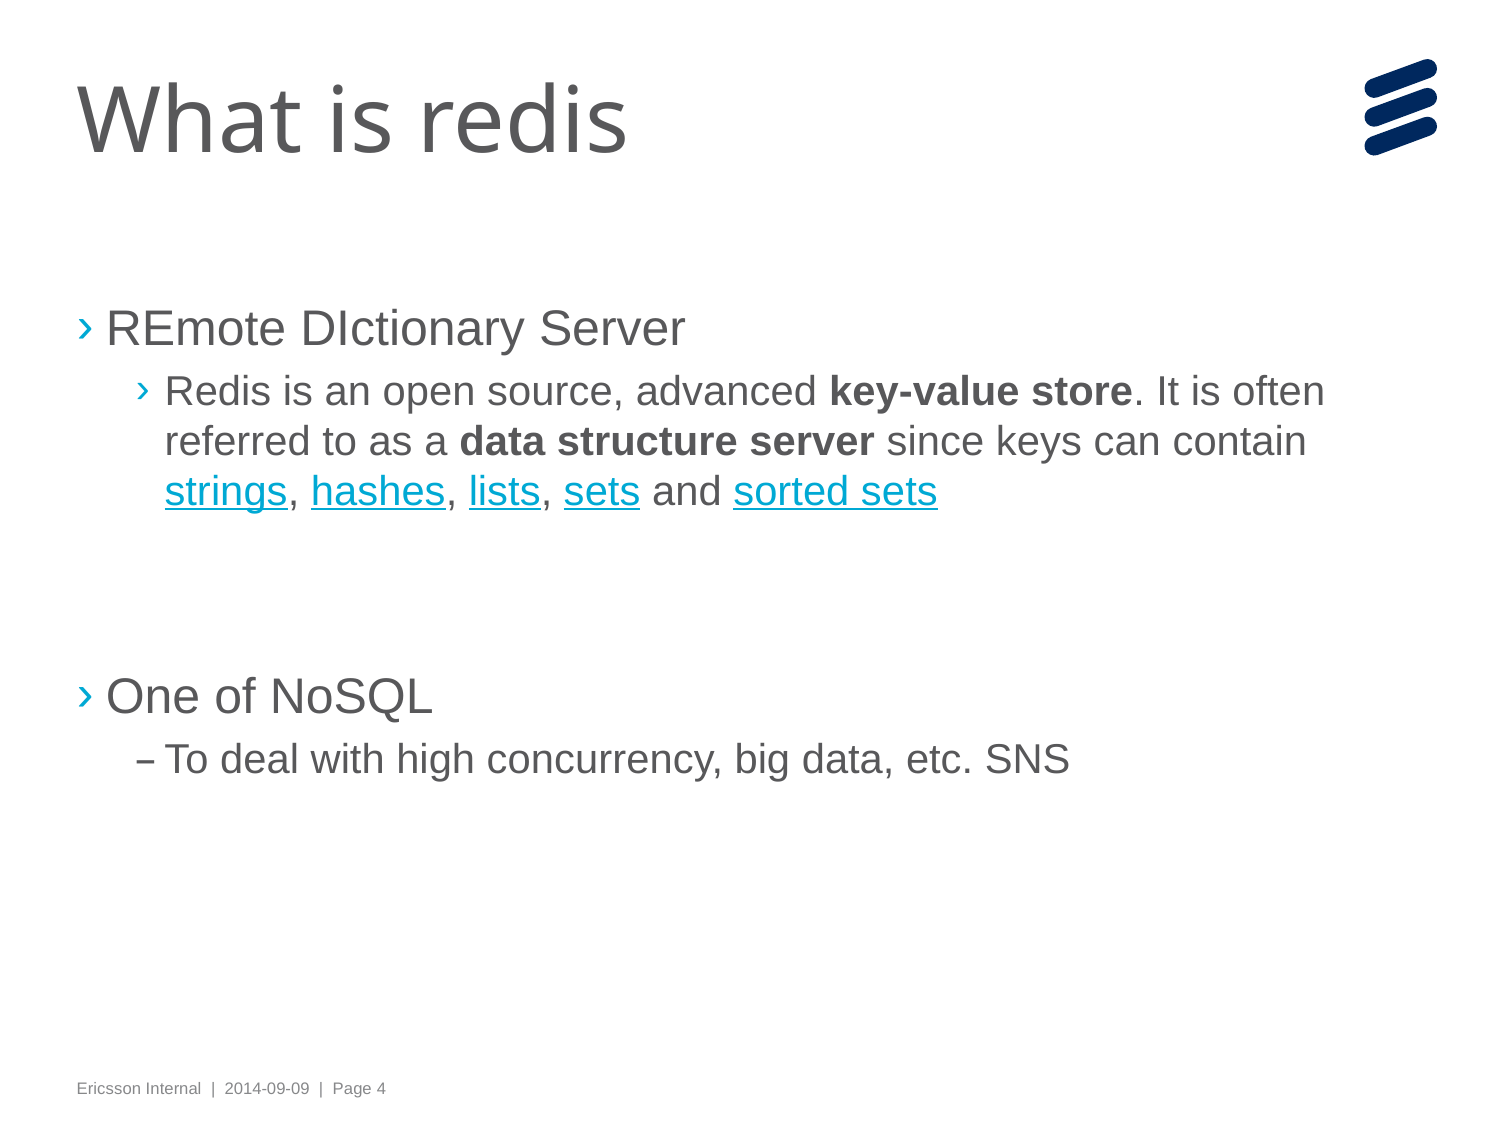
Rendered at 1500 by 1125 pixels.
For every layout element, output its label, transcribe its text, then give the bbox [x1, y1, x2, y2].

list REmote DIctionary Server Redis is an open source, advanced key-value store. It is often referred to as a data structure server since keys can contain strings, hashes, lists, sets and sorted sets One of NoSQL To deal with high concurrency, big data, etc. SNS [64, 295, 1436, 928]
title What is redis [64, 39, 1295, 218]
